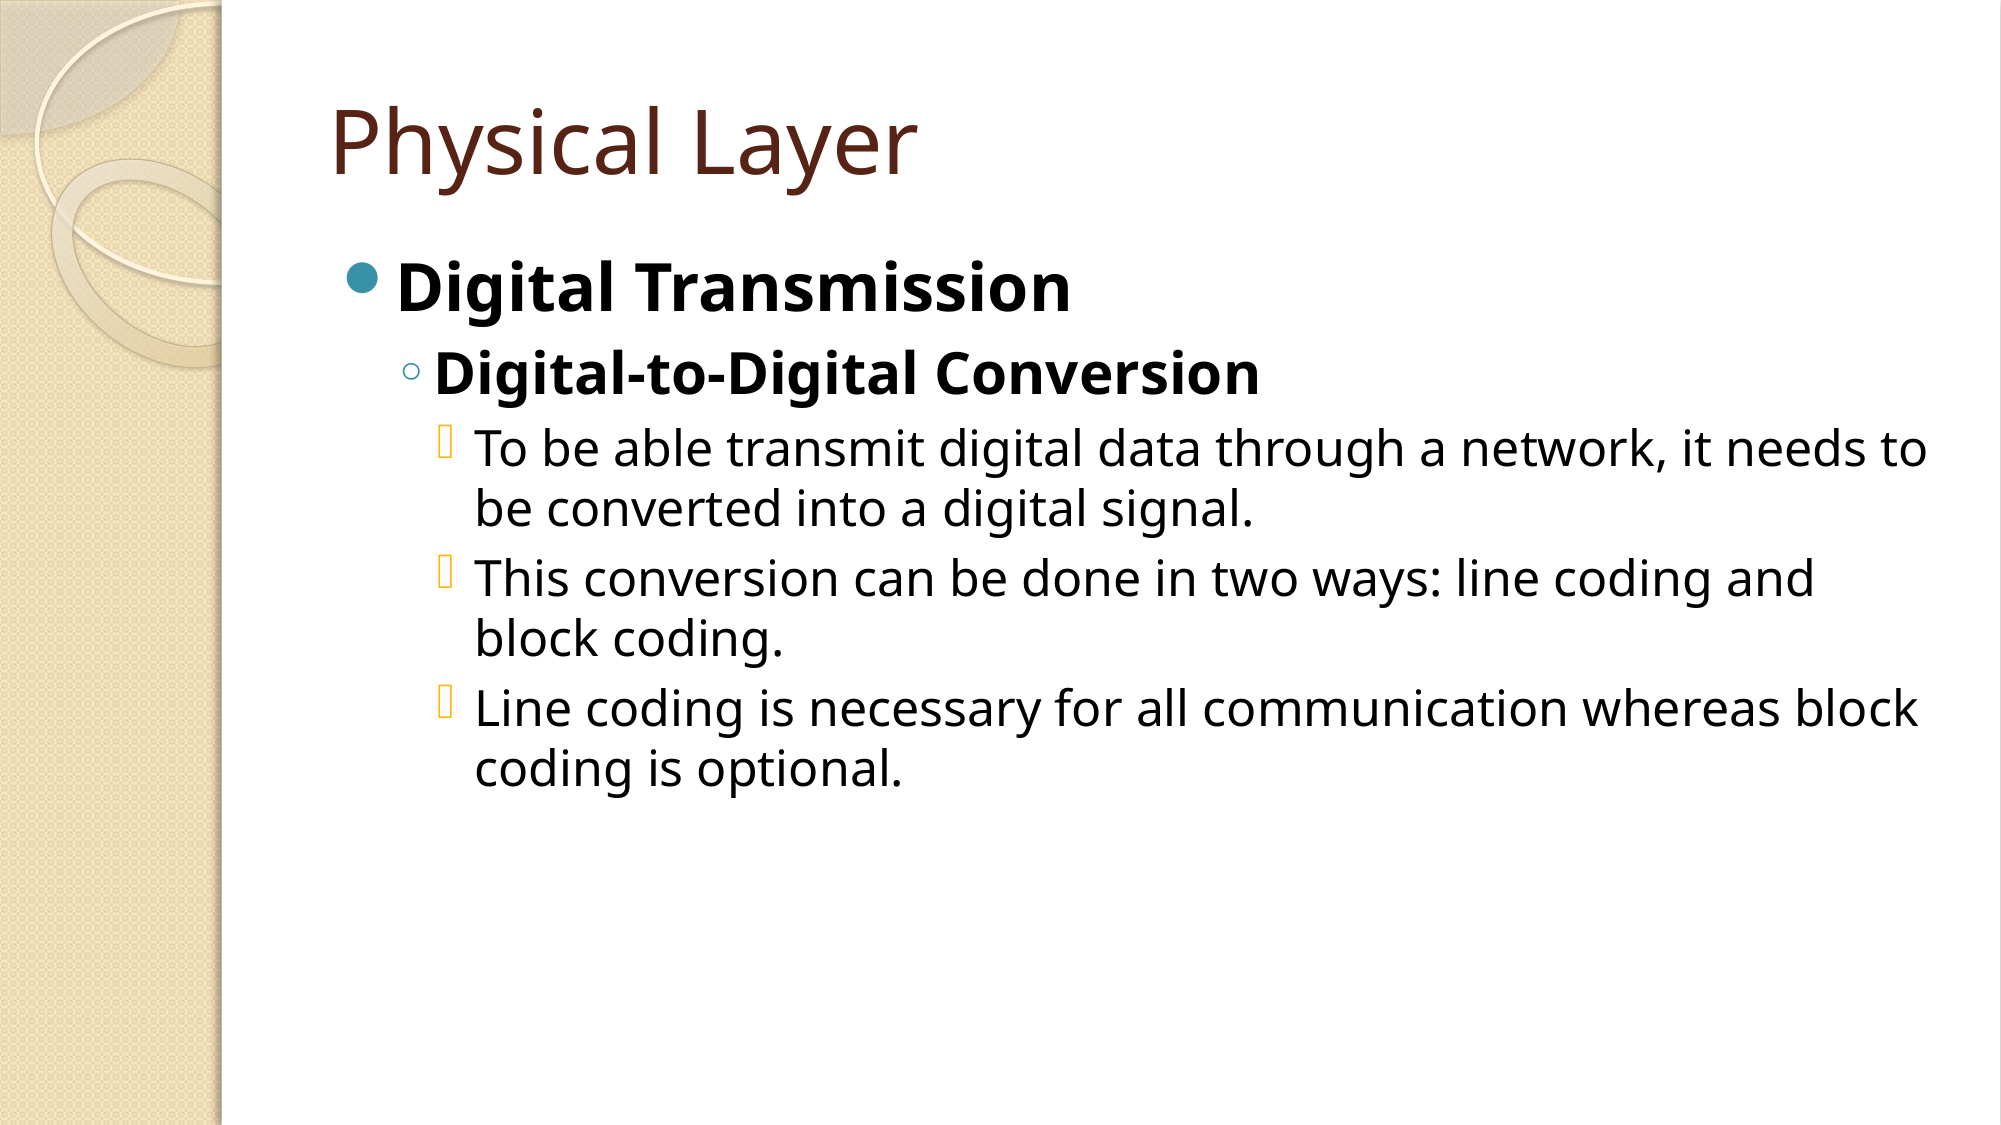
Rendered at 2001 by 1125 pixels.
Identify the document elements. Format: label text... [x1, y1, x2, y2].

list Digital Transmission Digital-to-Digital Conversion To be able transmit digital data through a network, it needs to be converted into a digital signal. This conversion can be done in two ways: line coding and block coding. Line coding is necessary for all communication whereas block coding is optional. [313, 237, 1954, 1025]
title Physical Layer [313, 45, 1954, 233]
